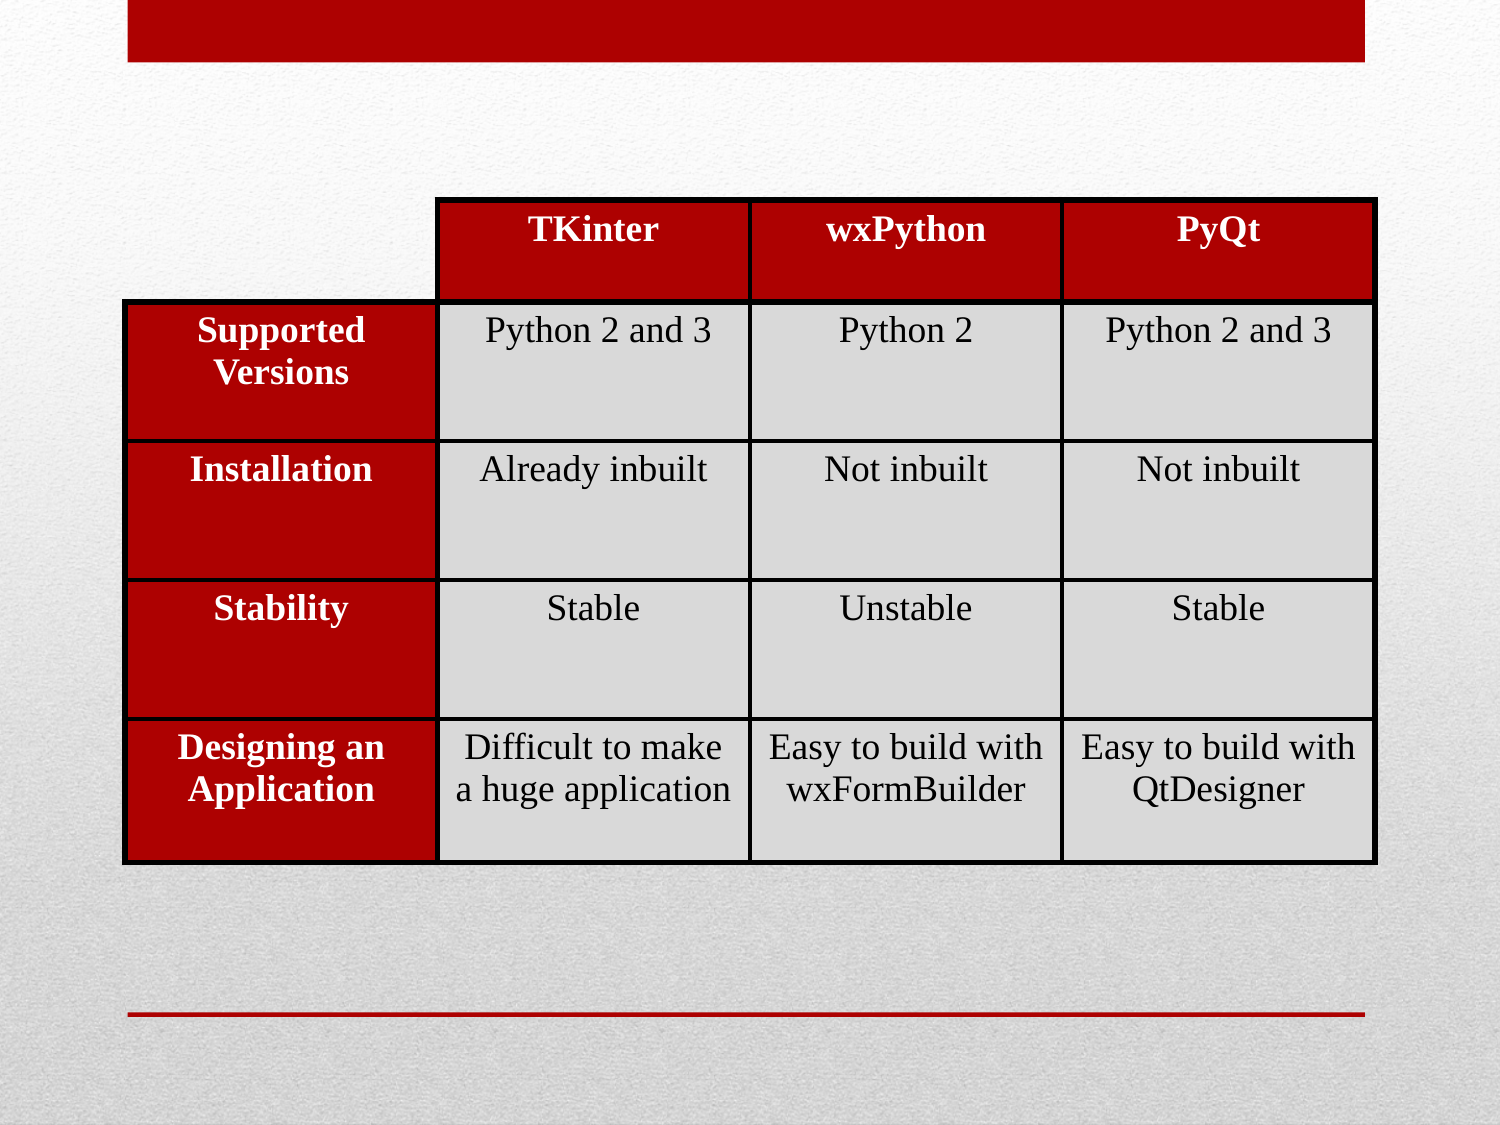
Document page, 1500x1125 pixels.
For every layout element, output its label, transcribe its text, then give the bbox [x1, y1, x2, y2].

table_cell Easy to build with QtDesigner [1064, 721, 1372, 860]
table_cell Installation [128, 443, 435, 578]
table_cell Not inbuilt [1064, 443, 1372, 578]
table_header wxPython [752, 203, 1060, 299]
table_cell Stable [1064, 582, 1372, 717]
table_cell Python 2 and 3 [1064, 305, 1372, 439]
table_cell Not inbuilt [752, 443, 1060, 578]
table_header TKinter [440, 203, 748, 299]
table_cell Stability [128, 582, 435, 717]
table_header PyQt [1064, 203, 1372, 299]
table_cell Python 2 [752, 305, 1060, 439]
table_cell Python 2 and 3 [440, 305, 748, 439]
table_cell Unstable [752, 582, 1060, 717]
table_cell Already inbuilt [440, 443, 748, 578]
table_cell Supported Versions [128, 305, 435, 439]
table_cell Designing an Application [128, 721, 435, 860]
table_header [125, 200, 435, 299]
table_cell Easy to build with wxFormBuilder [752, 721, 1060, 860]
table_cell Stable [440, 582, 748, 717]
table_cell Difficult to make a huge application [440, 721, 748, 860]
